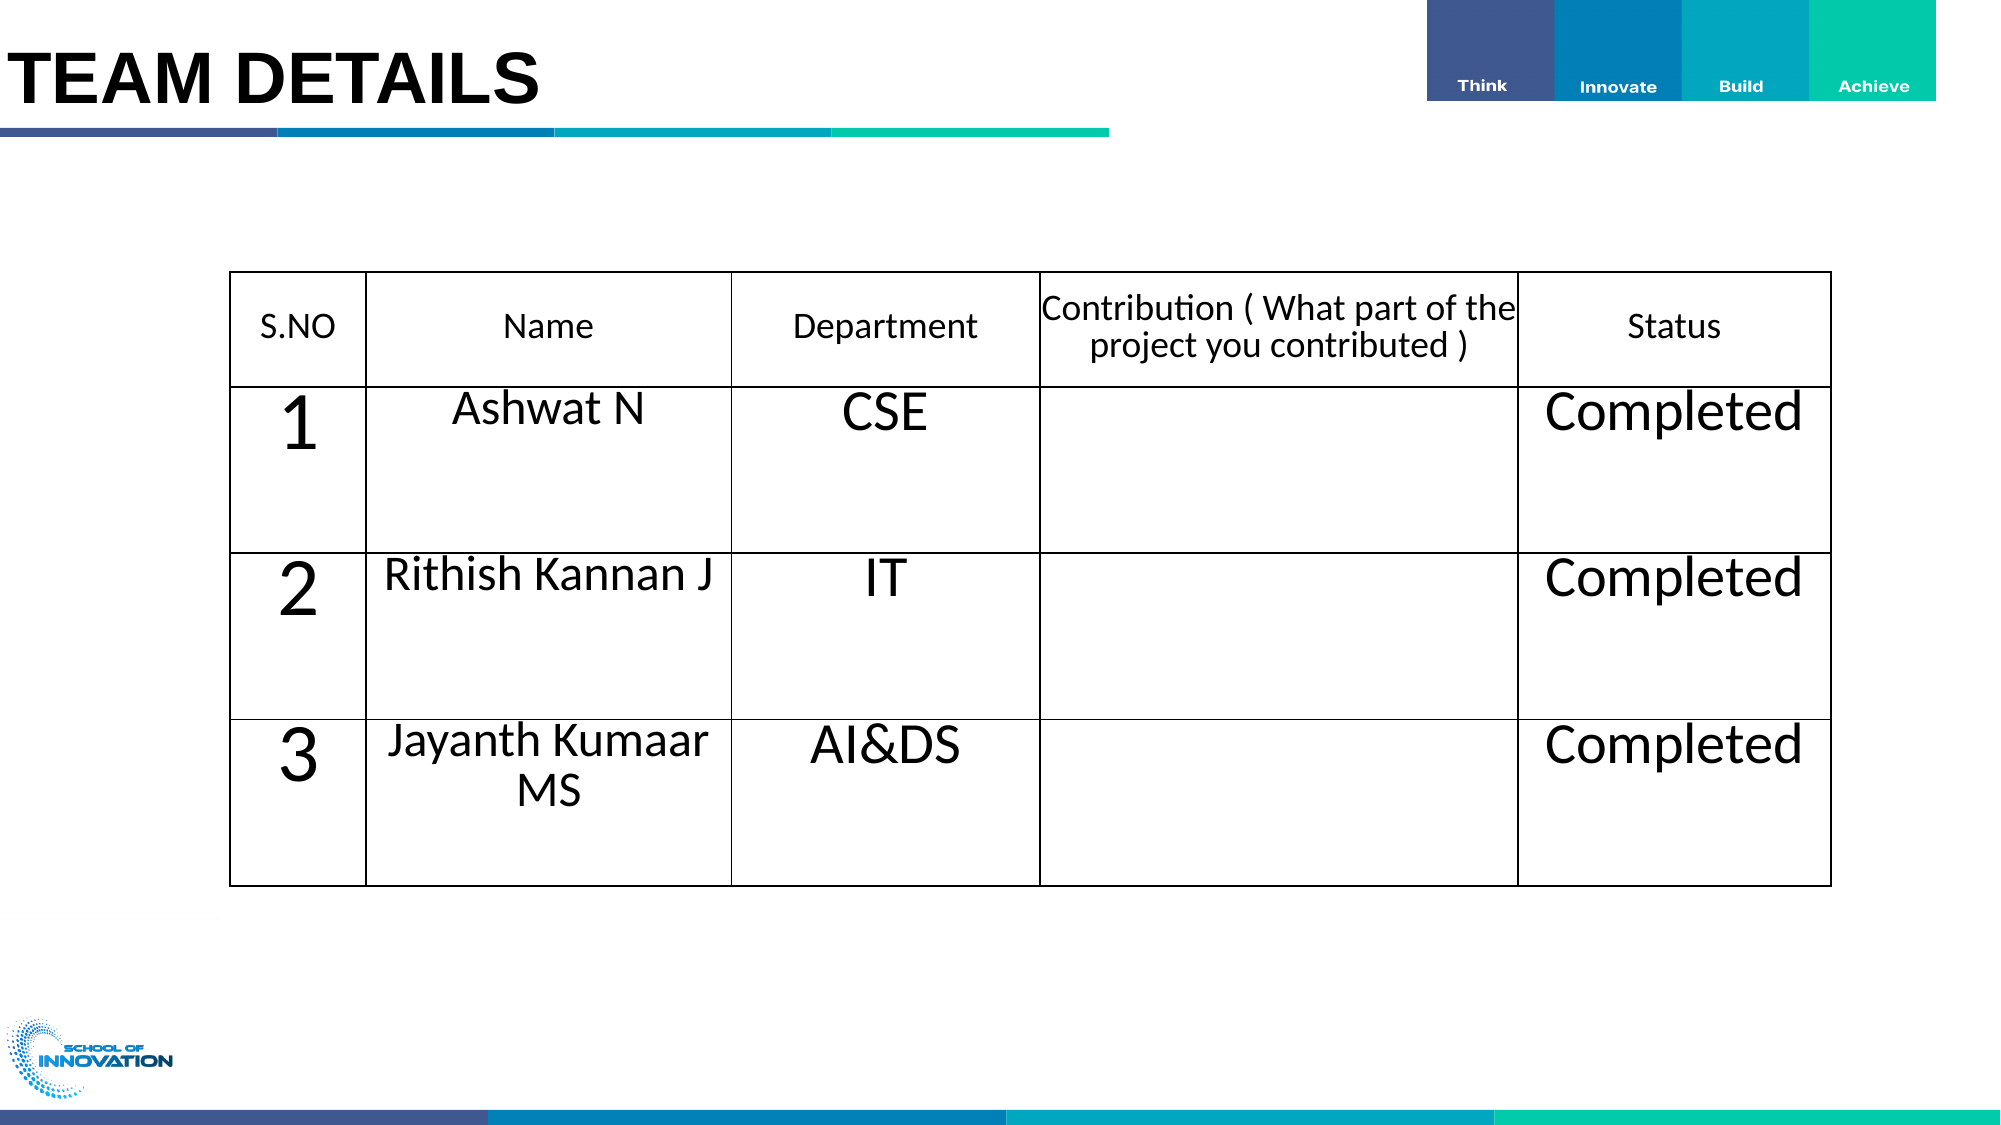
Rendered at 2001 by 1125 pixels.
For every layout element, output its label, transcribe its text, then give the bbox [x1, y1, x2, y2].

table_cell AI&DS [732, 720, 1039, 885]
table_cell Jayanth Kumaar MS [367, 720, 731, 885]
table_cell Ashwat N [367, 388, 731, 552]
table_cell Completed [1519, 720, 1830, 885]
picture [1648, 86, 1656, 92]
table_cell Completed [1519, 388, 1830, 552]
table_header Contribution ( What part of the project you contributed ) [1041, 273, 1517, 386]
table_cell Rithish Kannan J [367, 554, 731, 719]
table_cell IT [732, 554, 1039, 719]
table_header Name [367, 273, 731, 386]
table_cell 1 [231, 388, 365, 552]
table_cell Completed [1519, 554, 1830, 719]
picture [1598, 85, 1606, 92]
picture [1683, 0, 1936, 101]
table_cell [1041, 720, 1517, 885]
table_cell 2 [231, 554, 365, 719]
table_header Status [1519, 273, 1830, 386]
title TEAM DETAILS [0, 0, 1255, 127]
table_header S.NO [231, 273, 365, 386]
table_header Department [732, 273, 1039, 386]
table_cell CSE [732, 388, 1039, 552]
table_cell 3 [231, 720, 365, 885]
picture [1609, 86, 1616, 92]
table_cell [1041, 388, 1517, 552]
table_cell [1041, 554, 1517, 719]
picture [1427, 0, 1554, 101]
picture [0, 919, 219, 1125]
